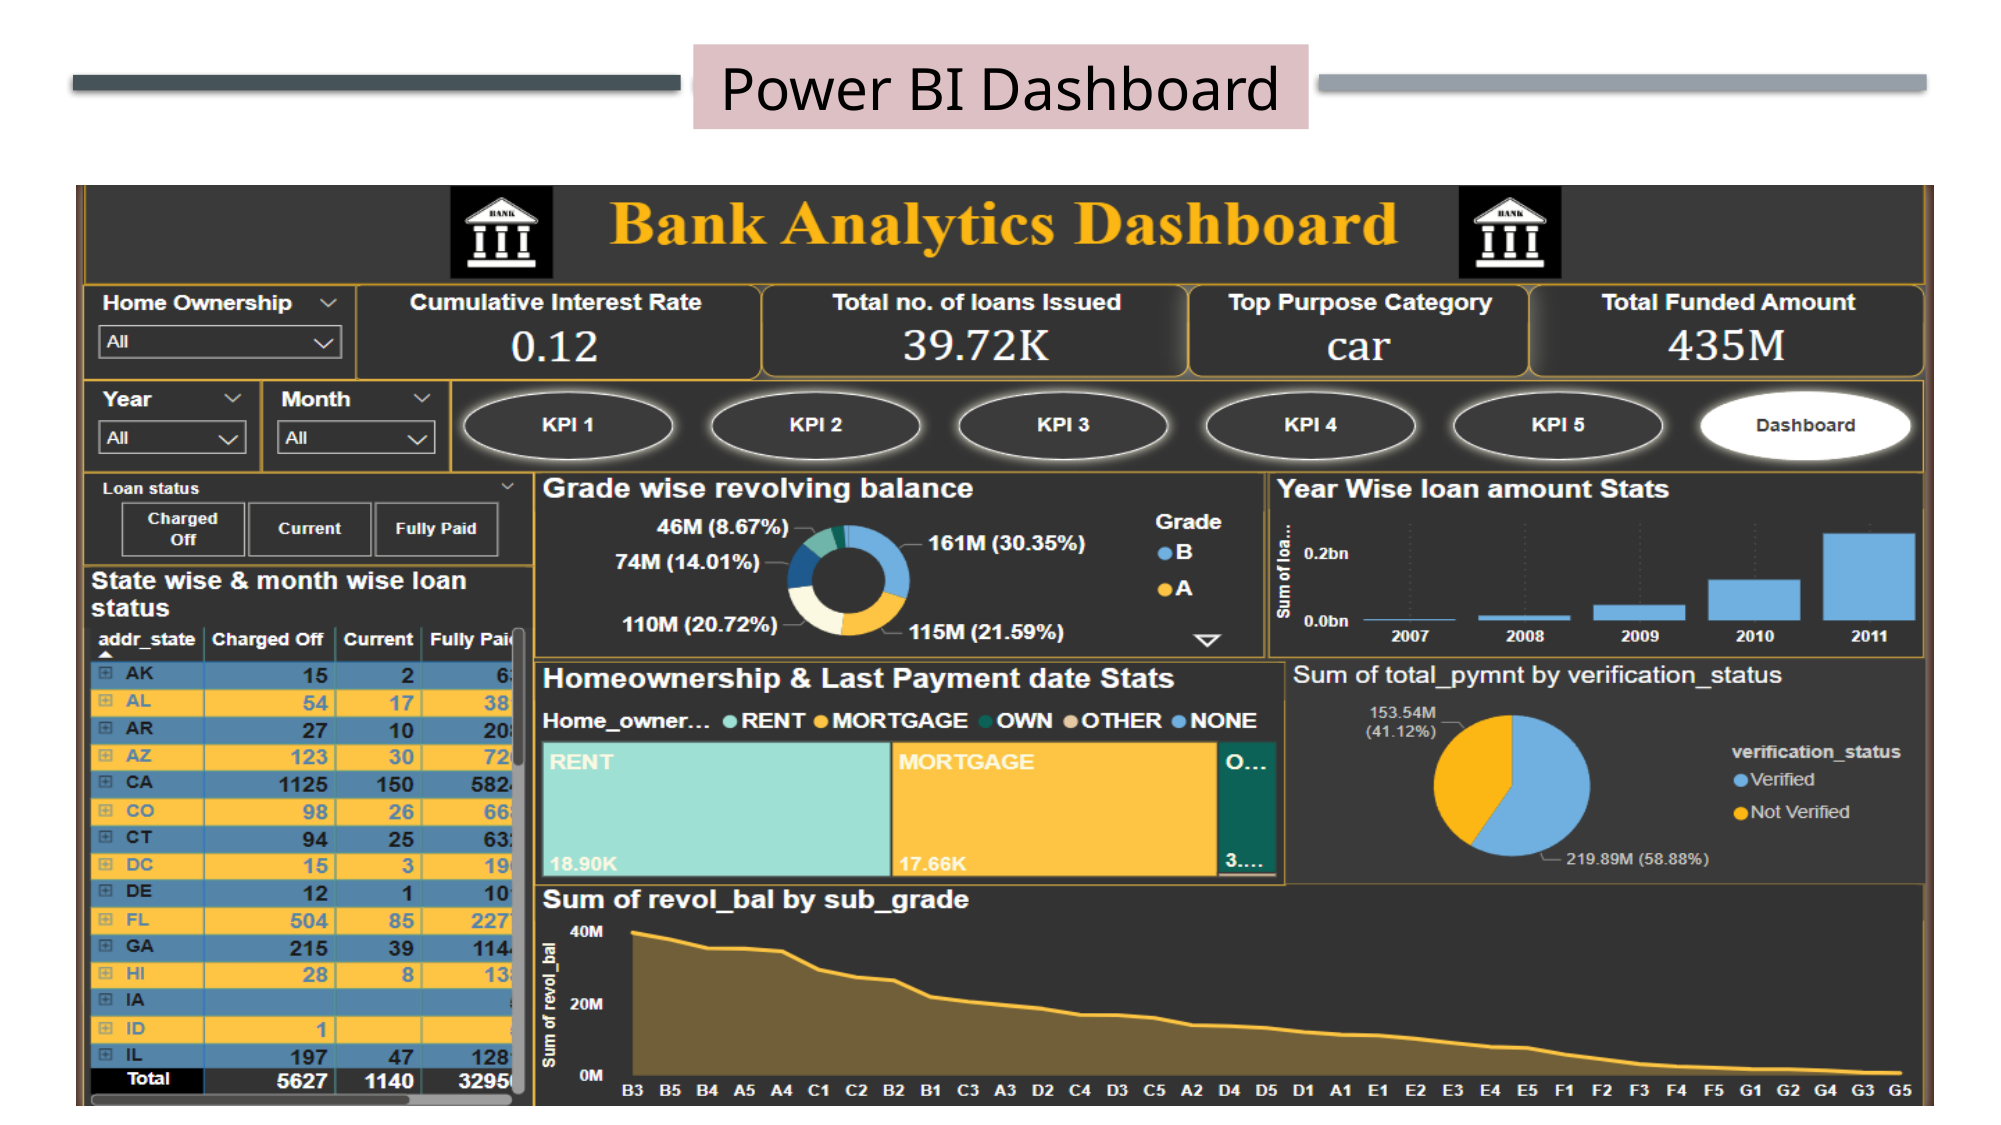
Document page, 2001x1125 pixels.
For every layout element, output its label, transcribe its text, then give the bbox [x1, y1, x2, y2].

text_box Power BI Dashboard [693, 44, 1309, 130]
picture [75, 184, 1934, 1106]
